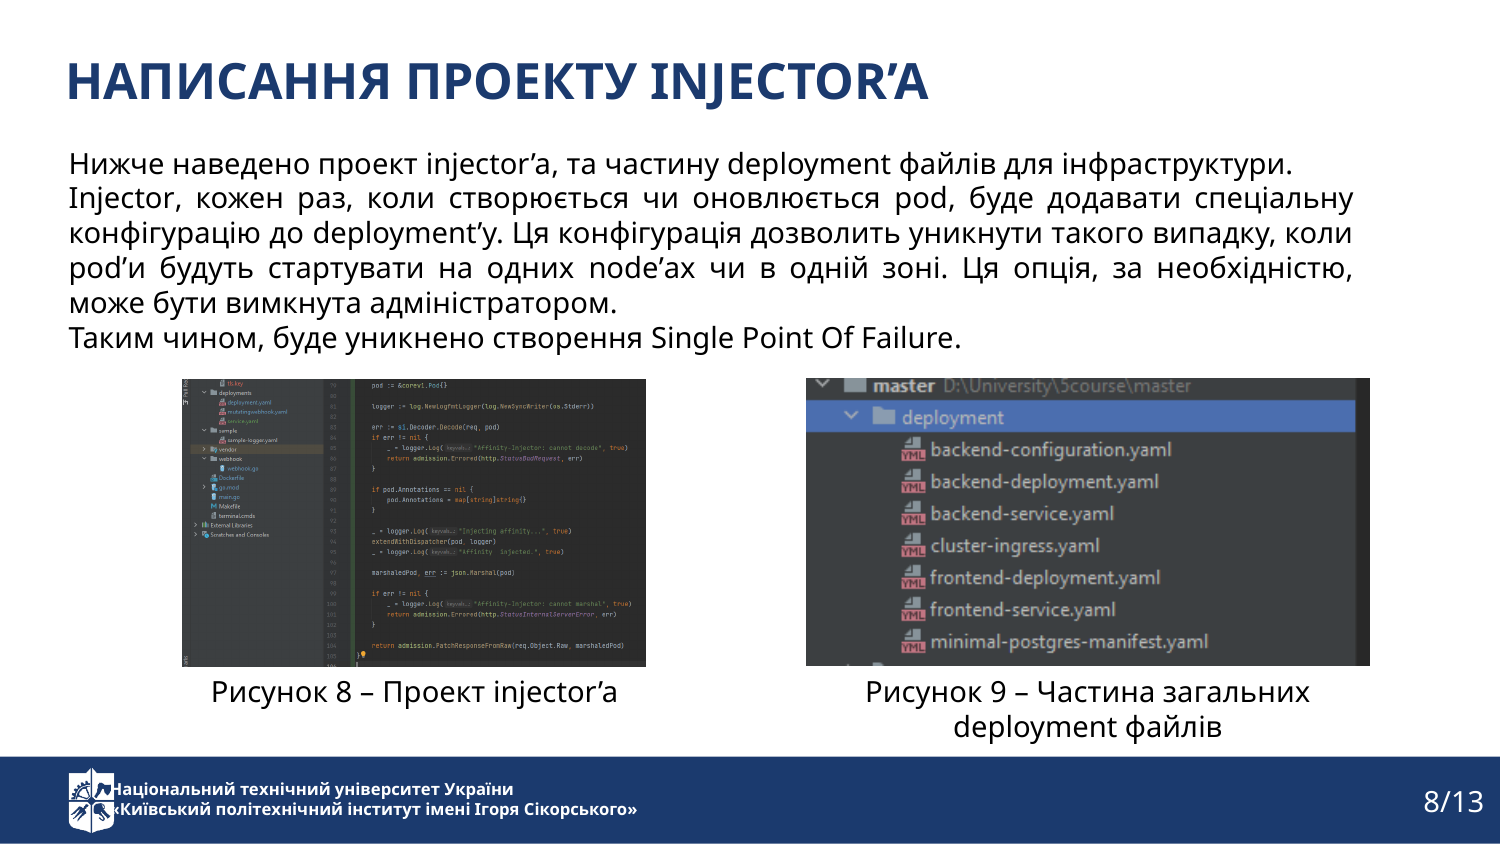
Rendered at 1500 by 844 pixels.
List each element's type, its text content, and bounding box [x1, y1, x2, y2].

picture [182, 379, 646, 667]
text_box Рисунок 9 – Частина загальних deployment файлів [775, 666, 1400, 751]
text_box 8/13 [1408, 776, 1500, 827]
list НАПИСАННЯ ПРОЕКТУ injector’a [53, 53, 959, 137]
text_box Рисунок 8 – Проект injector’a [196, 667, 634, 716]
picture [806, 378, 1370, 666]
picture [66, 767, 116, 833]
text_box Нижче наведено проект injector’a, та частину deployment файлів для інфраструктури. Injector, кожен раз, коли створюється чи оновлюється pod, буде додавати спеціальну конфігурацію до deployment’у. Ця конфігурація дозволить уникнути такого випадку, коли pod’и будуть стартувати на одних node’ах чи в одній зоні. Ця опція, за необхідністю, може бути вимкнута адміністратором. Таким чином, буде уникнено створення Single Point Of Failure. [53, 137, 1369, 363]
